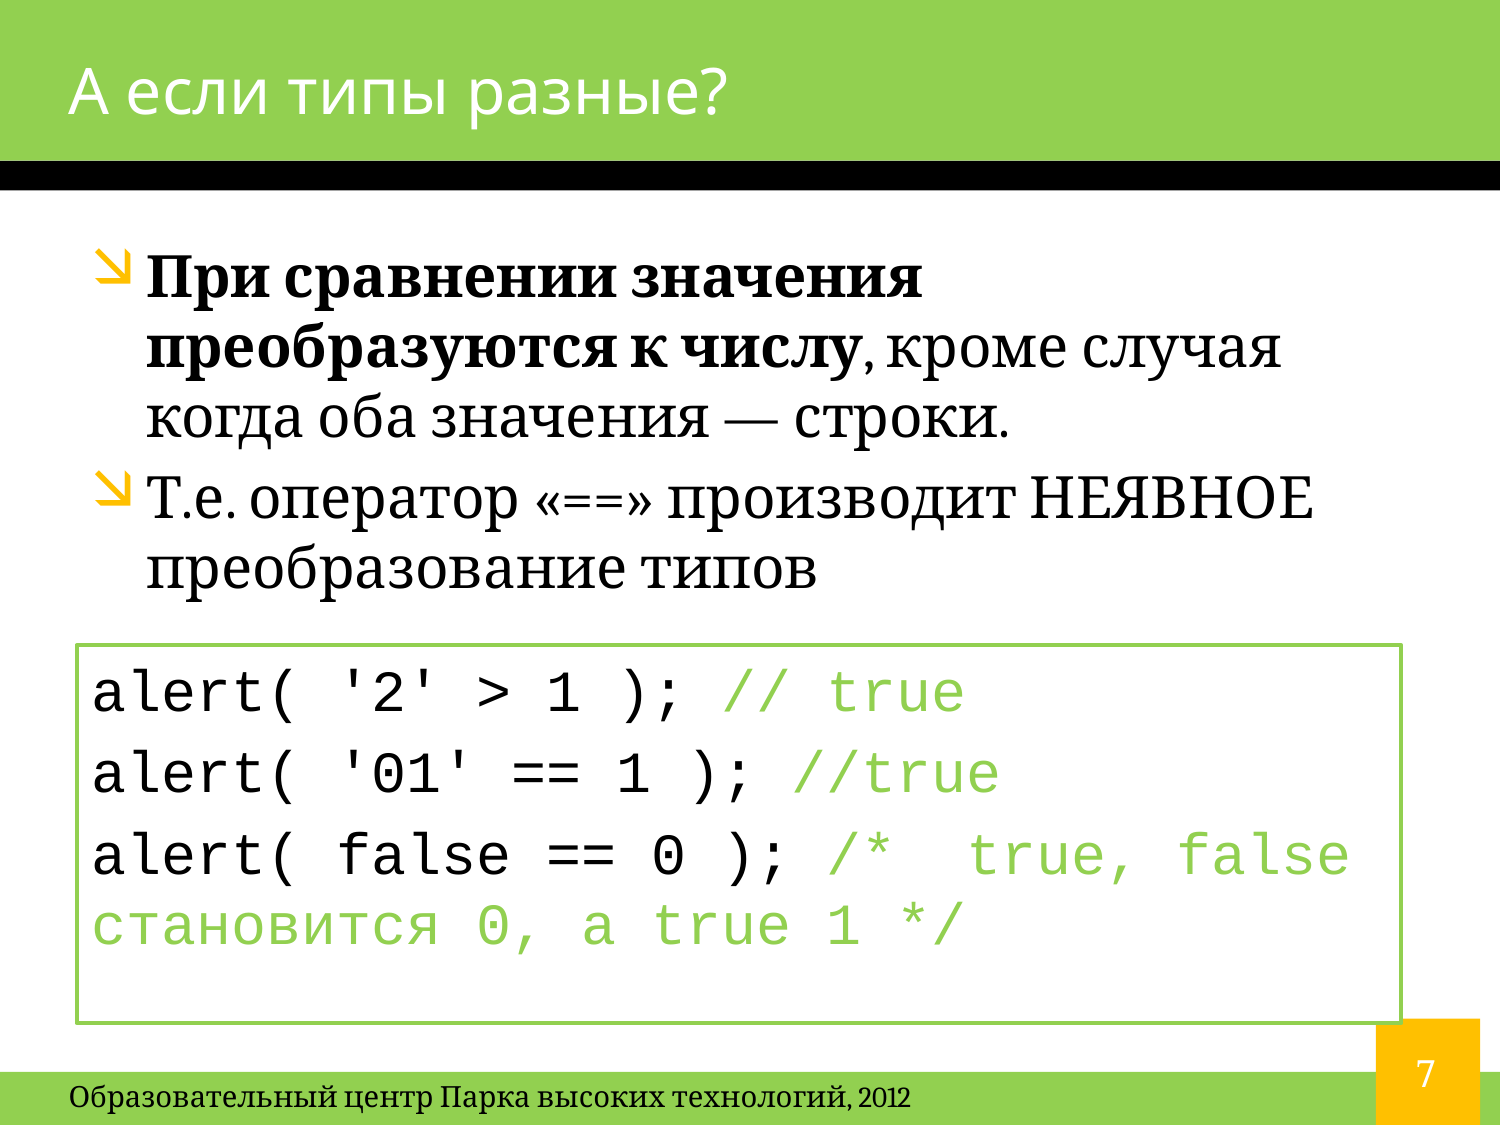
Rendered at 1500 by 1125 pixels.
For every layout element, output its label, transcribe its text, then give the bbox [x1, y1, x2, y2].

slide_number 7 [1380, 1042, 1471, 1103]
list alert( '2' > 1 ); // true alert( '01' == 1 ); //true alert( false == 0 ); /* true, false становится 0, а true 1 */ [75, 643, 1403, 1025]
list При сравнении значения преобразуются к числу, кроме случая когда оба значения — строки. Т.е. оператор «==» производит НЕЯВНОЕ преобразование типов [75, 231, 1400, 610]
title А если типы разные? [53, 42, 1404, 135]
